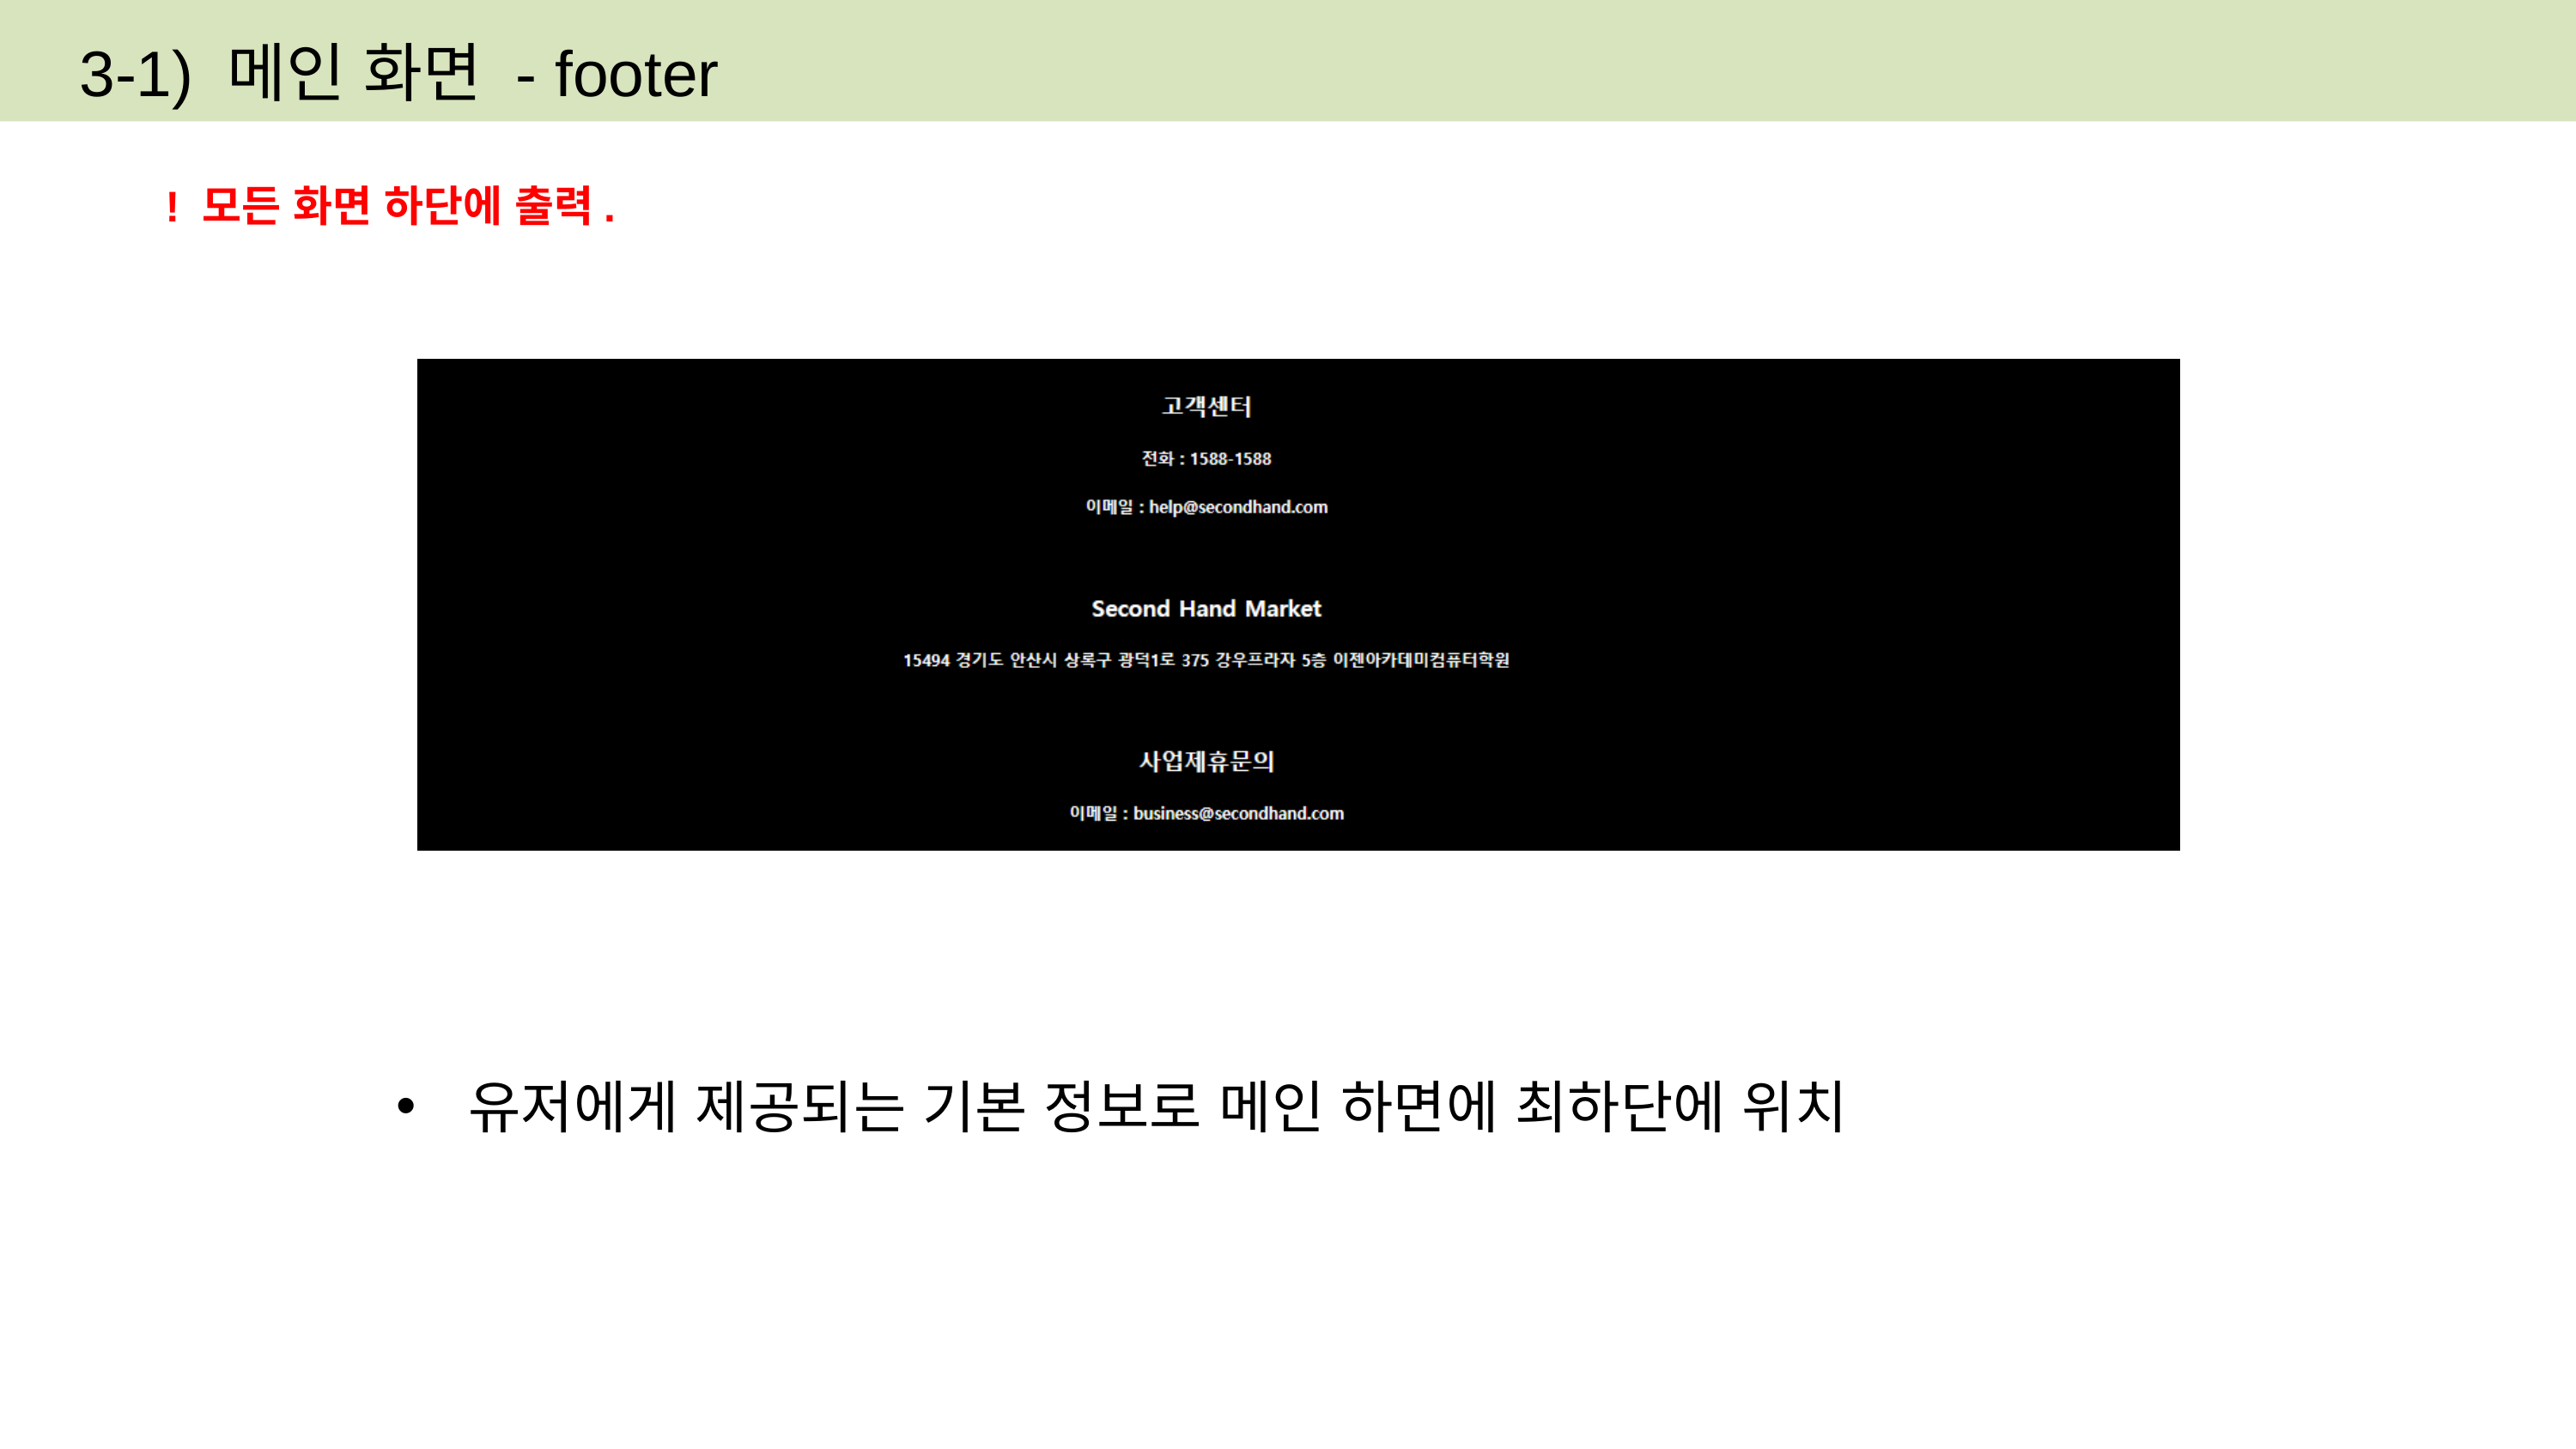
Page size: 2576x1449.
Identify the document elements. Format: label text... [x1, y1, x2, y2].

text_box ! 모든 화면 하단에 출력. [118, 153, 1899, 231]
text_box [0, 0, 2576, 122]
picture [417, 359, 2180, 851]
text_box 유저에게 제공되는 기본 정보로 메인 하면에 최하단에 위치 [349, 1036, 2227, 1140]
text_box 3-1) 메인 화면 - footer [32, 9, 1245, 110]
